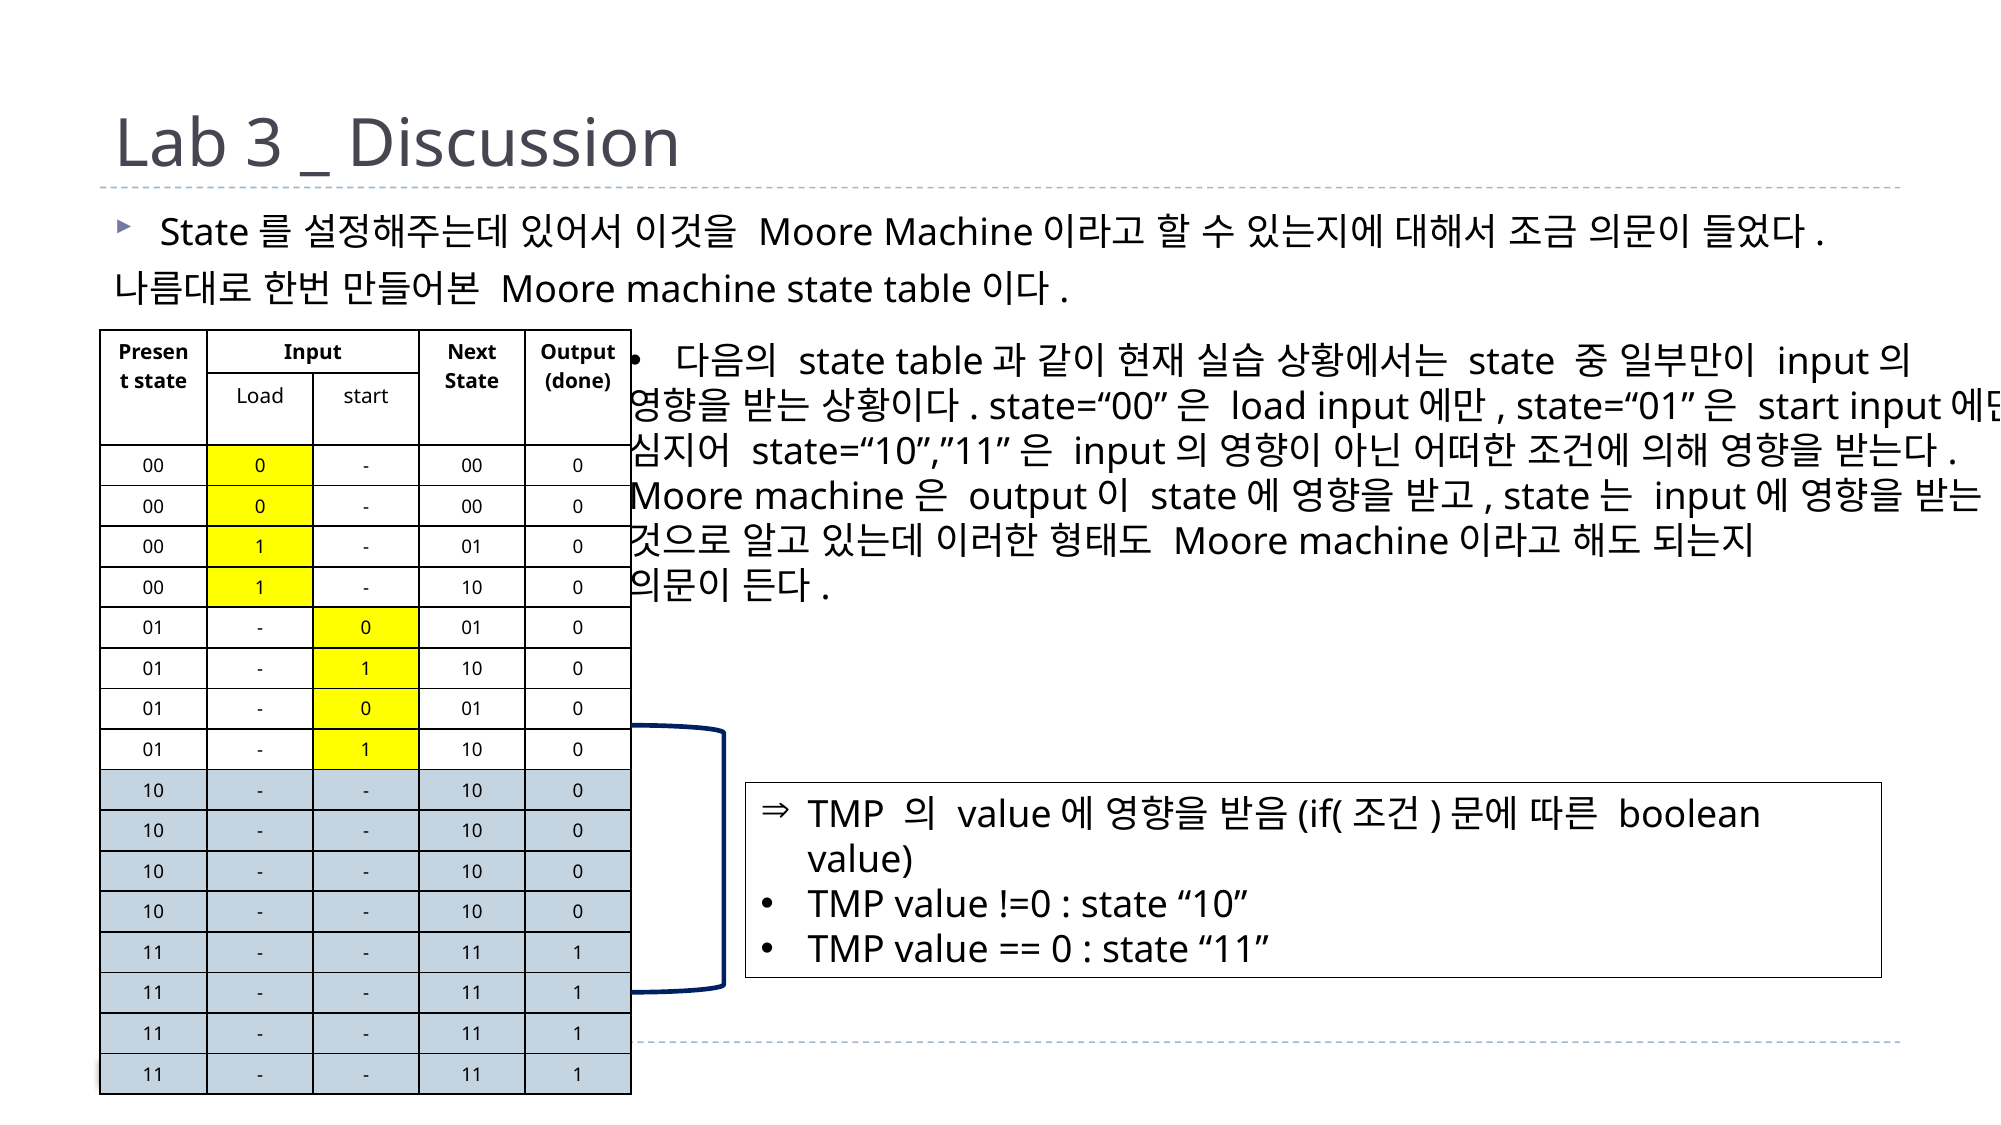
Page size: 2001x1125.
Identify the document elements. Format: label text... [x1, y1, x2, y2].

table_cell 11 [420, 933, 524, 972]
table_cell 10 [420, 730, 524, 769]
table_cell 1 [208, 568, 312, 606]
table_cell 0 [526, 446, 613, 485]
table_cell - [314, 527, 418, 566]
table_cell - [208, 1054, 312, 1093]
table_cell - [208, 649, 312, 688]
table_cell 1 [526, 973, 630, 1012]
table_cell 01 [420, 527, 524, 566]
table_cell 11 [101, 1014, 206, 1053]
table_cell - [314, 1014, 418, 1053]
table_cell 11 [101, 933, 206, 972]
table_cell 01 [101, 649, 206, 688]
table_cell 01 [101, 689, 206, 728]
table_cell 00 [420, 486, 524, 525]
table_cell 0 [526, 770, 630, 809]
table_cell 00 [101, 568, 206, 606]
table_cell 11 [420, 1014, 524, 1053]
table_cell 1 [208, 527, 312, 566]
table_cell 10 [420, 770, 524, 809]
table_cell start [314, 374, 418, 444]
table_cell Load [208, 374, 312, 444]
table_cell - [208, 892, 312, 931]
table_cell 10 [420, 852, 524, 890]
table_cell 01 [420, 608, 524, 647]
table_cell - [314, 933, 418, 972]
table_cell - [208, 852, 312, 890]
table_cell 0 [526, 892, 630, 931]
table_cell 11 [420, 1054, 524, 1093]
table_cell 01 [101, 730, 206, 769]
table_cell - [314, 811, 418, 850]
table_cell - [314, 446, 418, 485]
table_cell - [314, 973, 418, 1012]
text_box TMP 의 value에 영향을 받음(if(조건)문에 따른 boolean value) TMP value !=0 : state “10” TMP value == 0 : state “11” [745, 782, 1882, 978]
table_cell 1 [526, 1054, 630, 1093]
table_cell 0 [526, 608, 613, 647]
table_cell 0 [526, 486, 613, 525]
table_header Present state [101, 331, 206, 444]
table_cell - [314, 852, 418, 890]
table_cell 0 [526, 568, 613, 606]
table_cell 01 [420, 689, 524, 728]
table_cell 11 [420, 973, 524, 1012]
table_cell - [208, 770, 312, 809]
table_cell 0 [526, 730, 630, 769]
table_cell 10 [420, 649, 524, 688]
text_box 다음의 state table과 같이 현재 실습 상황에서는 state 중 일부만이 input의 영향을 받는 상황이다. state=“00”은 load input에만, state=“01”은 start input에만 심지어 state=“10”,”11”은 input의 영향이 아닌 어떠한 조건에 의해 영향을 받는다. Moore machine은 output이 state에 영향을 받고, state는 input에 영향을 받는 것으로 알고 있는데 이러한 형태도 Moore machine이라고 해도 되는지 의문이 든다. [613, 329, 2000, 660]
list State를 설정해주는데 있어서 이것을 Moore Machine이라고 할 수 있는지에 대해서 조금 의문이 들었다. 나름대로 한번 만들어본 Moore machine state table이다. [632, 660, 1900, 1010]
table_cell 10 [101, 811, 206, 850]
table_cell 10 [420, 811, 524, 850]
table_cell 0 [526, 649, 630, 688]
text_box [631, 724, 725, 994]
table_cell 1 [314, 649, 418, 688]
table_cell 0 [526, 689, 630, 728]
table_cell 1 [526, 933, 630, 972]
table_cell 0 [526, 527, 613, 566]
table_cell - [208, 1014, 312, 1053]
table_cell 10 [101, 852, 206, 890]
table_cell 0 [314, 608, 418, 647]
table_cell 11 [101, 1054, 206, 1093]
table_cell - [208, 730, 312, 769]
table_cell 00 [101, 527, 206, 566]
table_cell 0 [526, 811, 630, 850]
table_header Input [208, 331, 418, 372]
list State를 설정해주는데 있어서 이것을 Moore Machine이라고 할 수 있는지에 대해서 조금 의문이 들었다. 나름대로 한번 만들어본 Moore machine state table이다. [99, 200, 1900, 329]
table_header Output (done) [526, 331, 613, 444]
table_cell - [208, 689, 312, 728]
table_cell - [208, 608, 312, 647]
table_cell 00 [101, 446, 206, 485]
table_cell - [314, 568, 418, 606]
table_cell 0 [314, 689, 418, 728]
table_cell - [208, 973, 312, 1012]
table_cell 0 [208, 446, 312, 485]
title Lab 3 _ Discussion [99, 24, 1900, 188]
table_cell 11 [101, 973, 206, 1012]
table_cell - [208, 811, 312, 850]
table_cell 1 [526, 1014, 630, 1053]
table_cell 01 [101, 608, 206, 647]
table_header Next State [420, 331, 524, 444]
table_cell 0 [208, 486, 312, 525]
table_cell 0 [526, 852, 630, 890]
table_cell 10 [101, 892, 206, 931]
table_cell 00 [420, 446, 524, 485]
table_cell 10 [420, 892, 524, 931]
table_cell 00 [101, 486, 206, 525]
table_cell - [208, 933, 312, 972]
table_cell - [314, 892, 418, 931]
table_cell - [314, 770, 418, 809]
table_cell - [314, 1054, 418, 1093]
table_cell - [314, 486, 418, 525]
table_cell 10 [101, 770, 206, 809]
table_cell 1 [314, 730, 418, 769]
table_cell 10 [420, 568, 524, 606]
